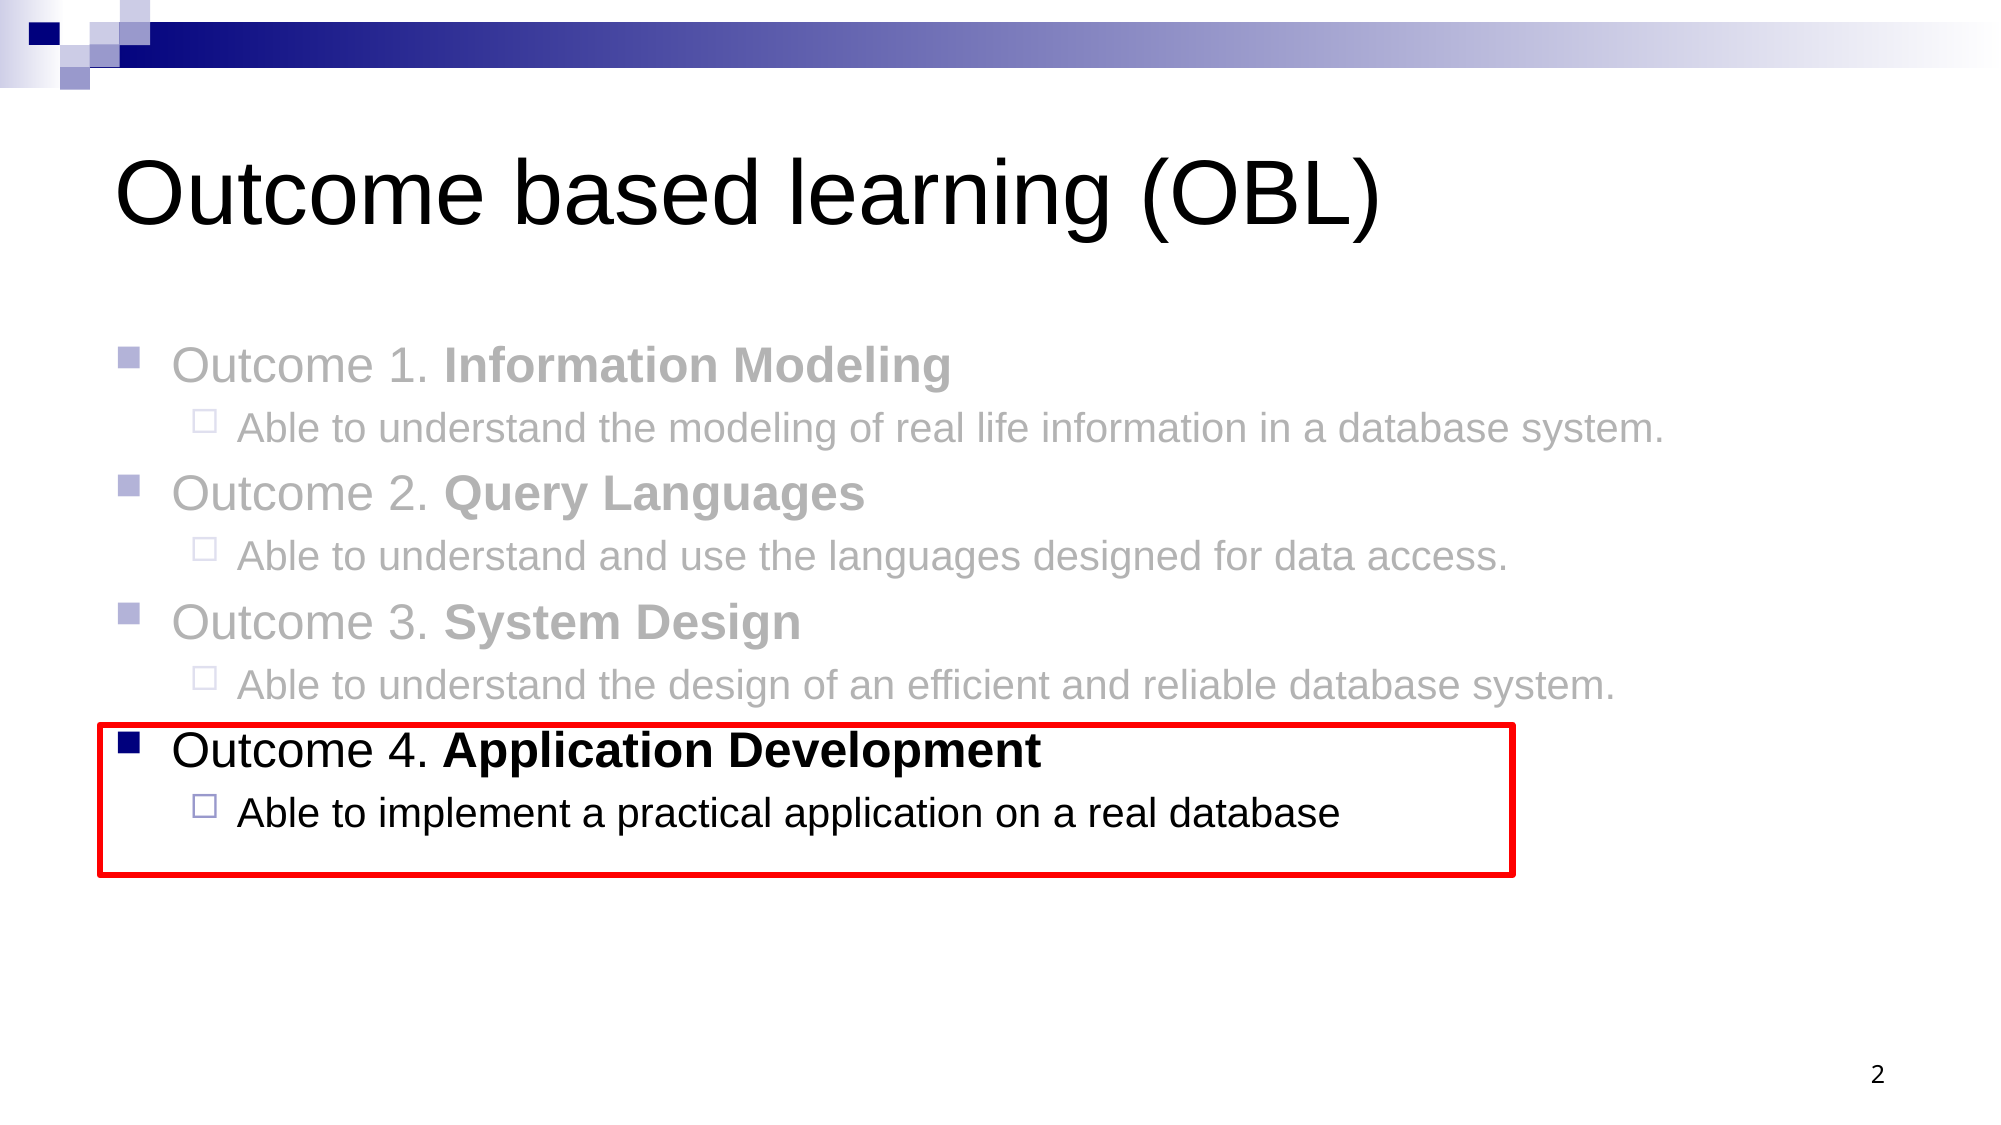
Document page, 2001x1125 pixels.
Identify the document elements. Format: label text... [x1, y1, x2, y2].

title Outcome based learning (OBL) [99, 74, 1901, 301]
text_box [99, 724, 1513, 875]
slide_number 2 [1433, 1024, 1901, 1101]
list Outcome 1. Information Modeling Able to understand the modeling of real life information in a database system. Outcome 2. Query Languages Able to understand and use the languages designed for data access. Outcome 3. System Design Able to understand the design of an efficient and reliable database system. Outcome 4. Application Development Able to implement a practical application on a real database [99, 324, 1901, 963]
text_box [87, 337, 1688, 713]
